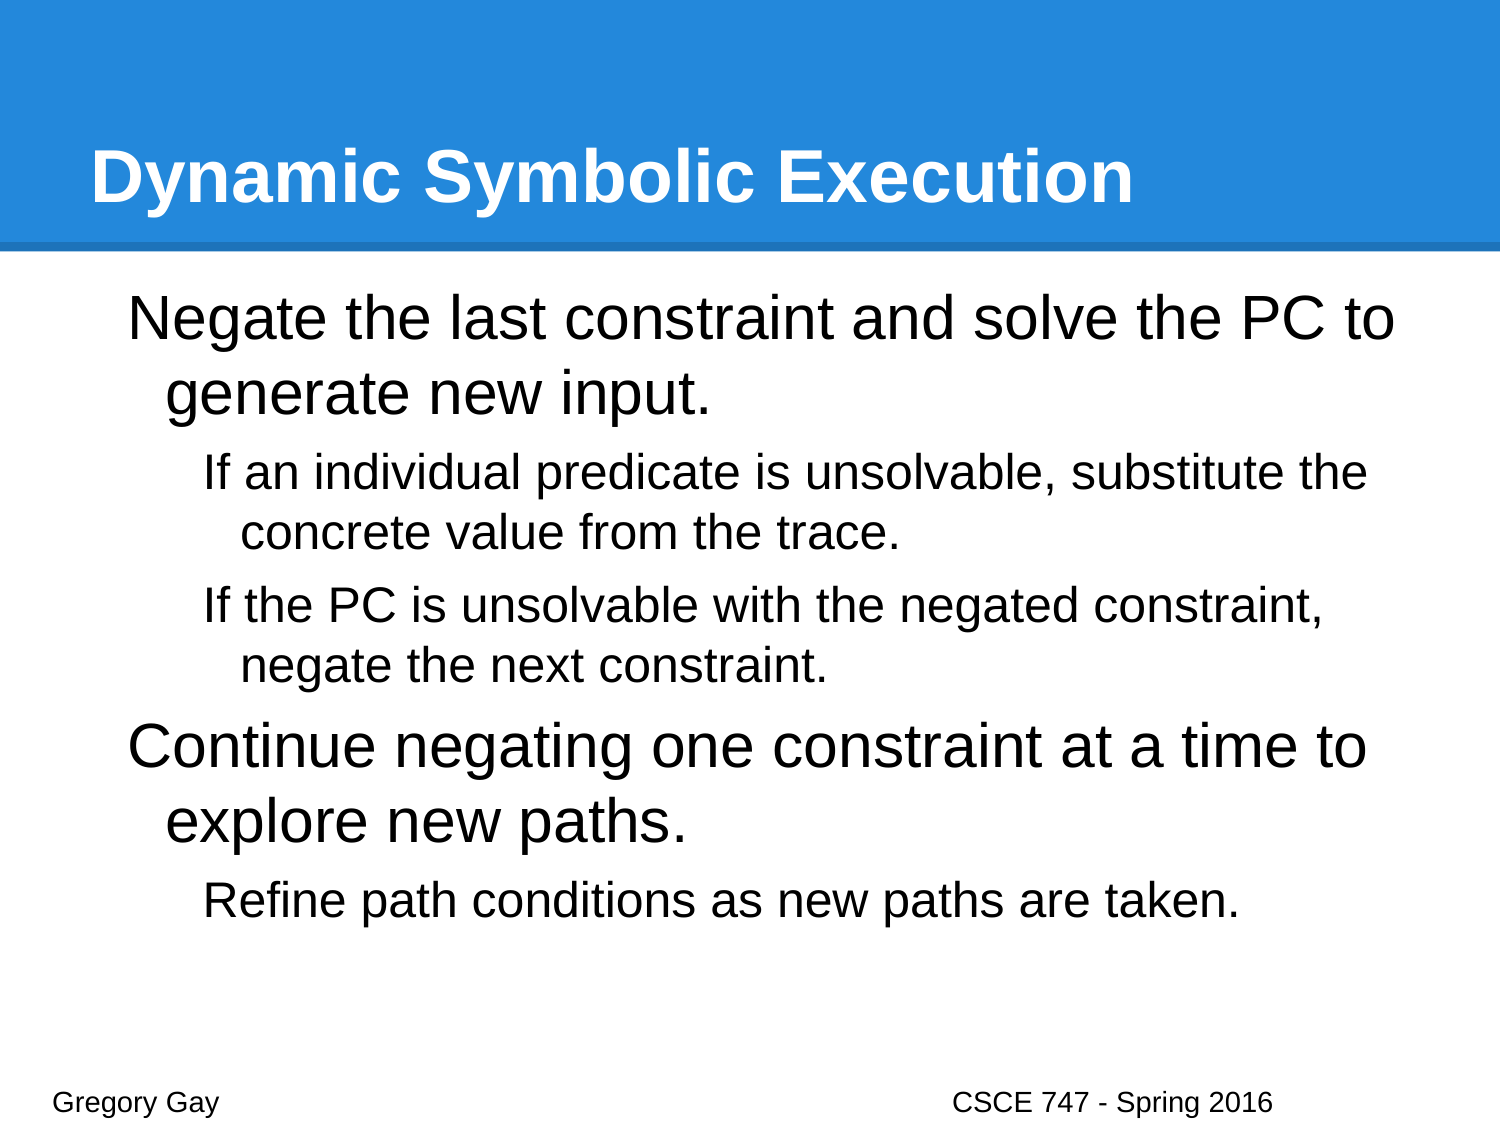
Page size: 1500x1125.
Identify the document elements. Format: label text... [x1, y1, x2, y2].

text_box Gregory Gay CSCE 747 - Spring 2016 39 [37, 1068, 1463, 1114]
list Negate the last constraint and solve the PC to generate new input. If an individual predicate is unsolvable, substitute the concrete value from the trace. If the PC is unsolvable with the negated constraint, negate the next constraint. Continue negating one constraint at a time to explore new paths. Refine path conditions as new paths are taken. [75, 262, 1425, 1068]
title Dynamic Symbolic Execution [75, 45, 1425, 233]
